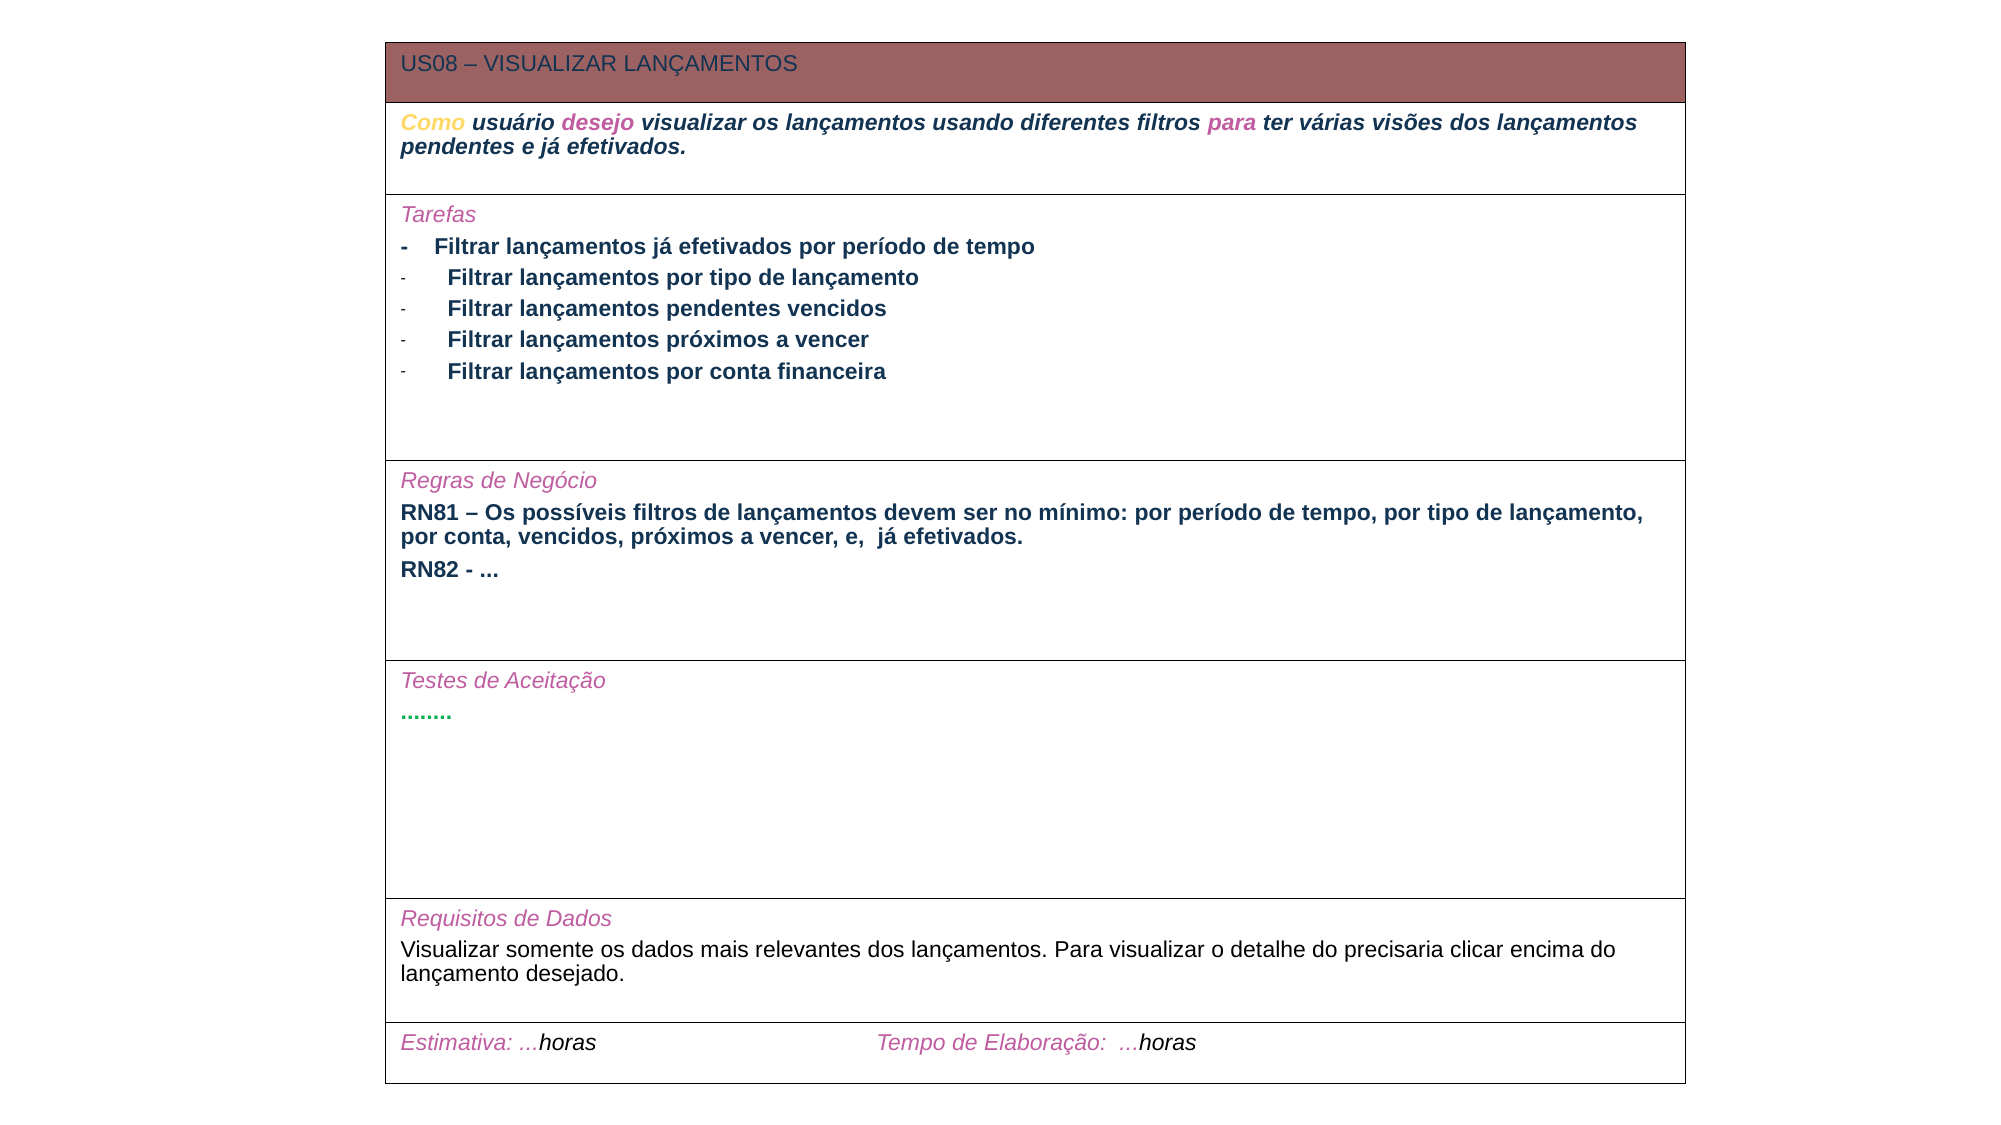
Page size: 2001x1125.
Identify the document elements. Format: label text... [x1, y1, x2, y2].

table_cell Testes de Aceitação ........ [386, 661, 1685, 898]
table_cell Como usuário desejo visualizar os lançamentos usando diferentes filtros para ter várias visões dos lançamentos pendentes e já efetivados. [386, 103, 1685, 194]
table_cell Regras de Negócio RN81 – Os possíveis filtros de lançamentos devem ser no mínimo: por período de tempo, por tipo de lançamento, por conta, vencidos, próximos a vencer, e, já efetivados. RN82 - ... [386, 461, 1685, 660]
table_cell Tarefas - Filtrar lançamentos já efetivados por período de tempo Filtrar lançamentos por tipo de lançamento Filtrar lançamentos pendentes vencidos Filtrar lançamentos próximos a vencer Filtrar lançamentos por conta financeira [386, 195, 1685, 460]
table_header US08 – VISUALIZAR LANÇAMENTOS [386, 43, 1685, 102]
table_cell Requisitos de Dados Visualizar somente os dados mais relevantes dos lançamentos. Para visualizar o detalhe do precisaria clicar encima do lançamento desejado. [386, 899, 1685, 1022]
table_cell Estimativa: ...horas Tempo de Elaboração: ...horas [386, 1023, 1685, 1083]
